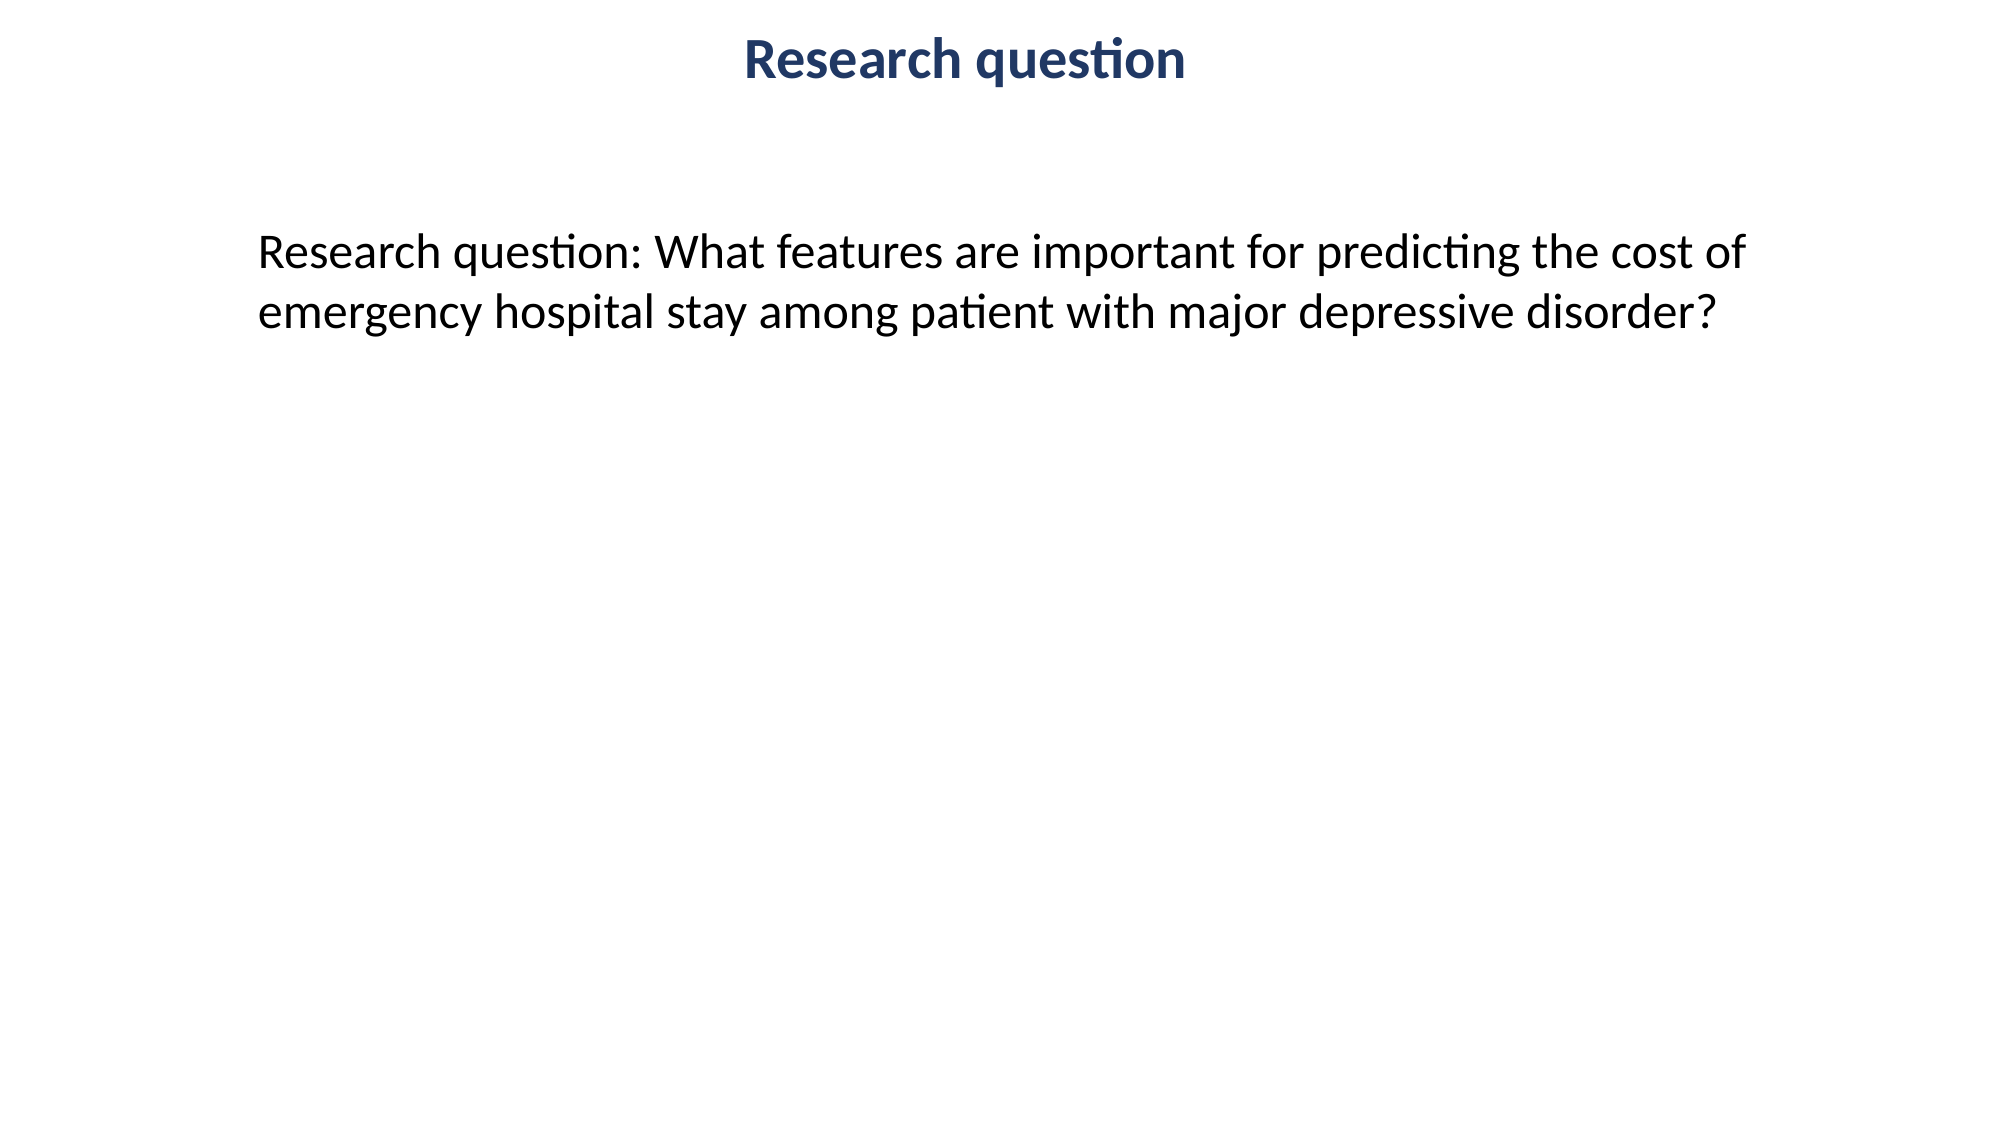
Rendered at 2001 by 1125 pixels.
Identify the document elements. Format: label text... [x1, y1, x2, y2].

text_box Research question: What features are important for predicting the cost of emergency hospital stay among patient with major depressive disorder? [243, 211, 1882, 407]
text_box Research question [729, 12, 1202, 98]
